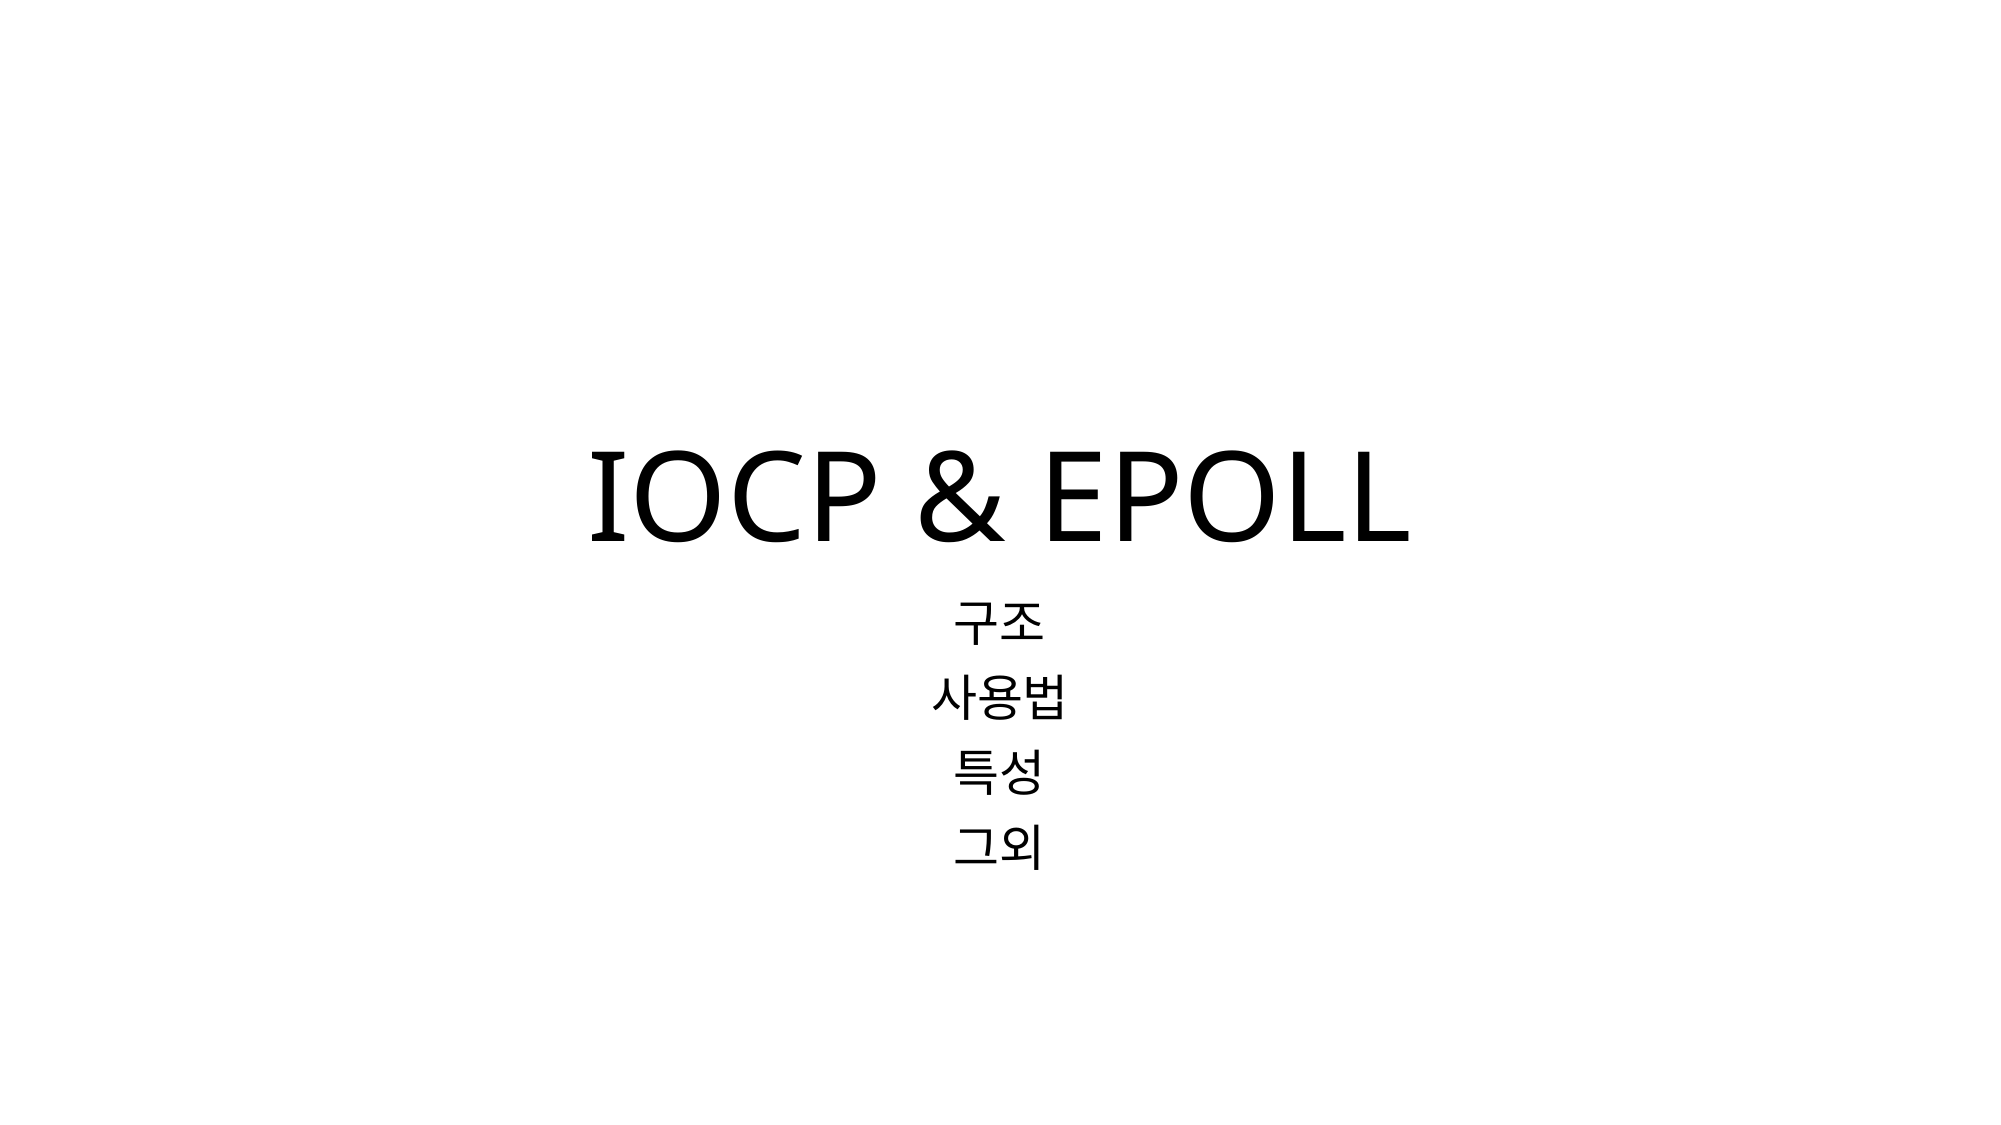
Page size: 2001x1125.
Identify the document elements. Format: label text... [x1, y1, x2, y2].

title IOCP & EPOLL [249, 184, 1750, 576]
subtitle 구조 사용법 특성 그외 [249, 590, 1750, 940]
